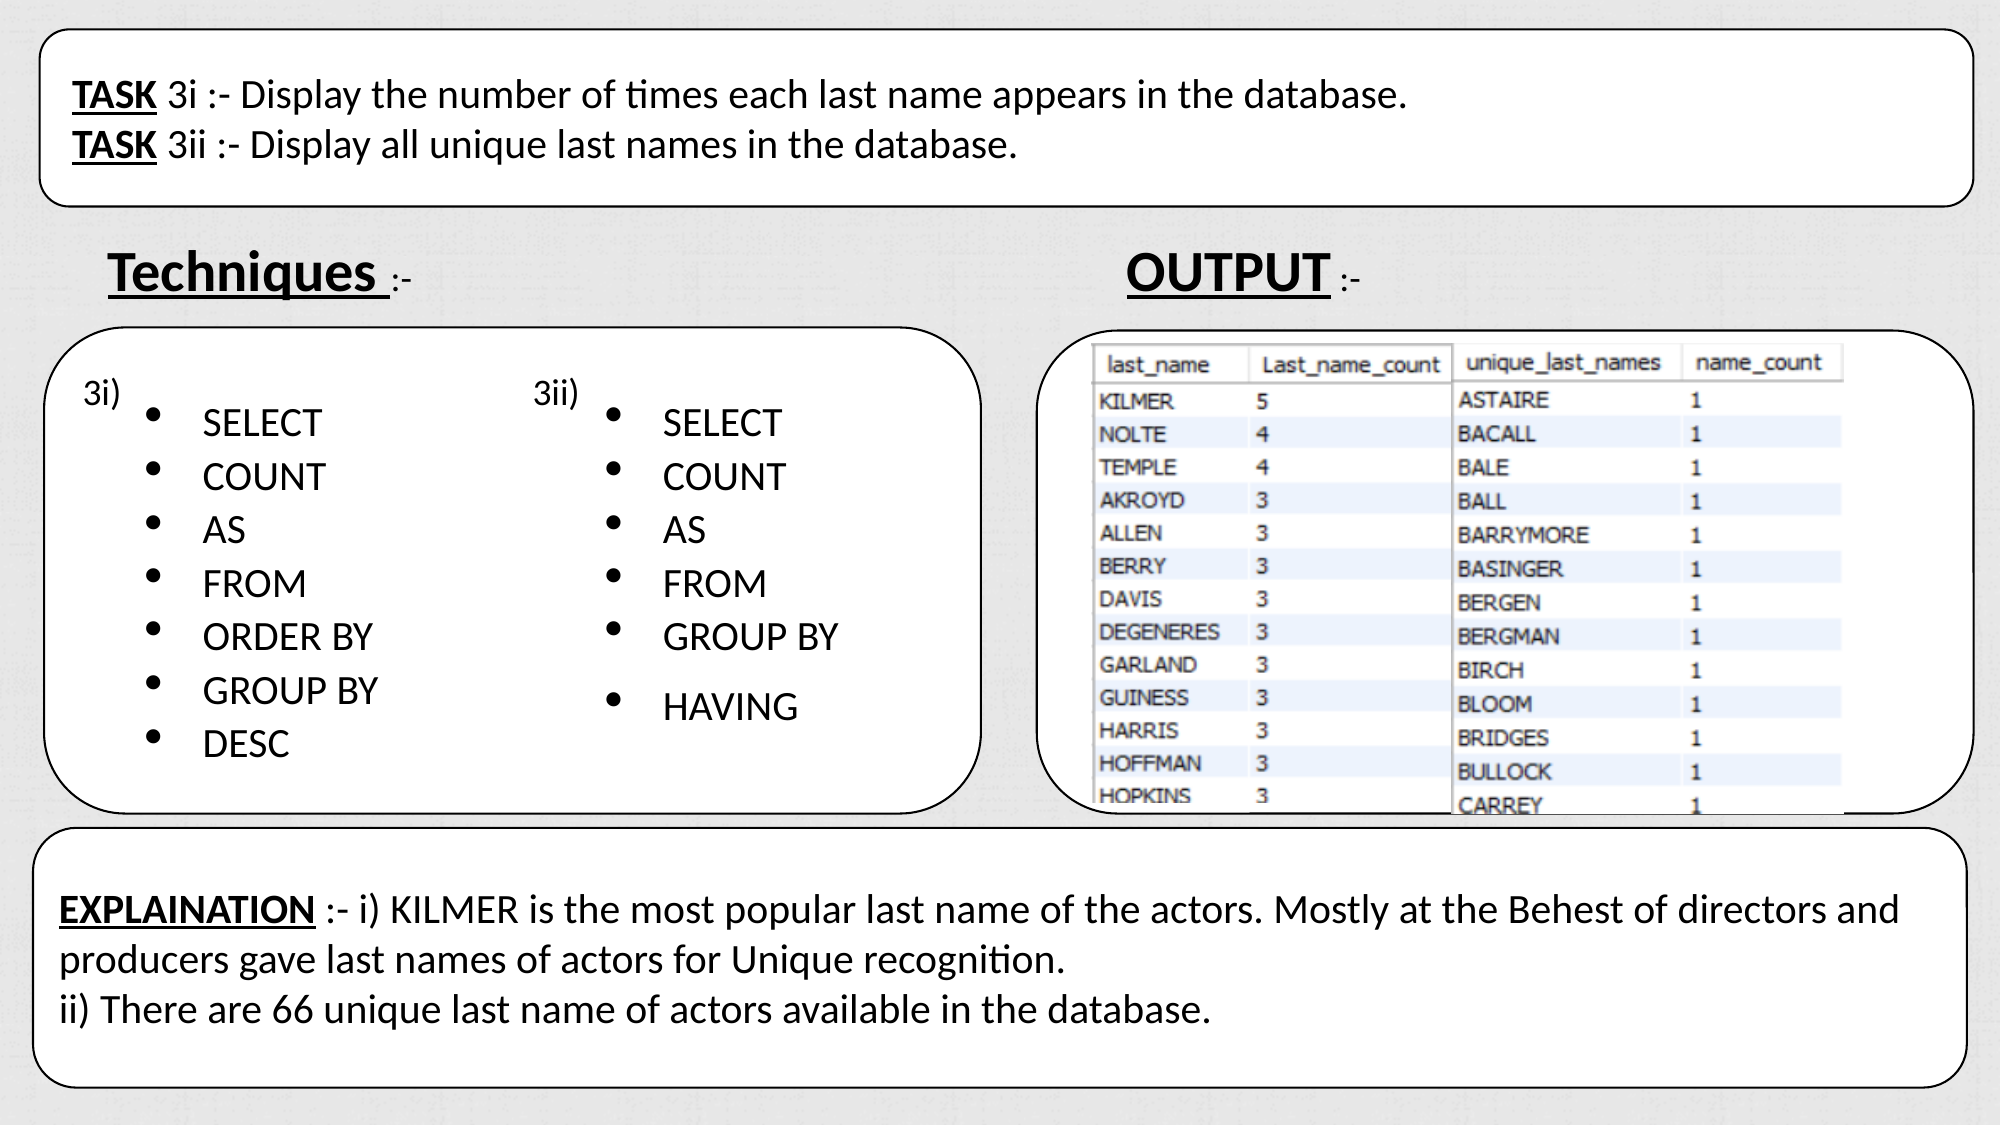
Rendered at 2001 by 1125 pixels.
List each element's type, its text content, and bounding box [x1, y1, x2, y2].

text_box [1035, 329, 1975, 815]
text_box Techniques :- [93, 225, 681, 311]
text_box TASK 3i :- Display the number of times each last name appears in the database. TASK 3ii :- Display all unique last names in the database. [57, 59, 1943, 175]
text_box [31, 826, 1968, 1089]
text_box SELECT COUNT AS FROM ORDER BY GROUP BY DESC [131, 384, 459, 841]
text_box SELECT COUNT AS FROM GROUP BY HAVING [591, 384, 920, 737]
picture [1091, 343, 1844, 814]
text_box EXPLAINATION :- i) KILMER is the most popular last name of the actors. Mostly at the Behest of directors and producers gave last names of actors for Unique recognition. ii) There are 66 unique last name of actors available in the database. [44, 874, 1956, 1040]
text_box OUTPUT :- [1112, 225, 1592, 311]
text_box 3i) 3ii) [43, 326, 982, 815]
text_box [38, 28, 1975, 208]
